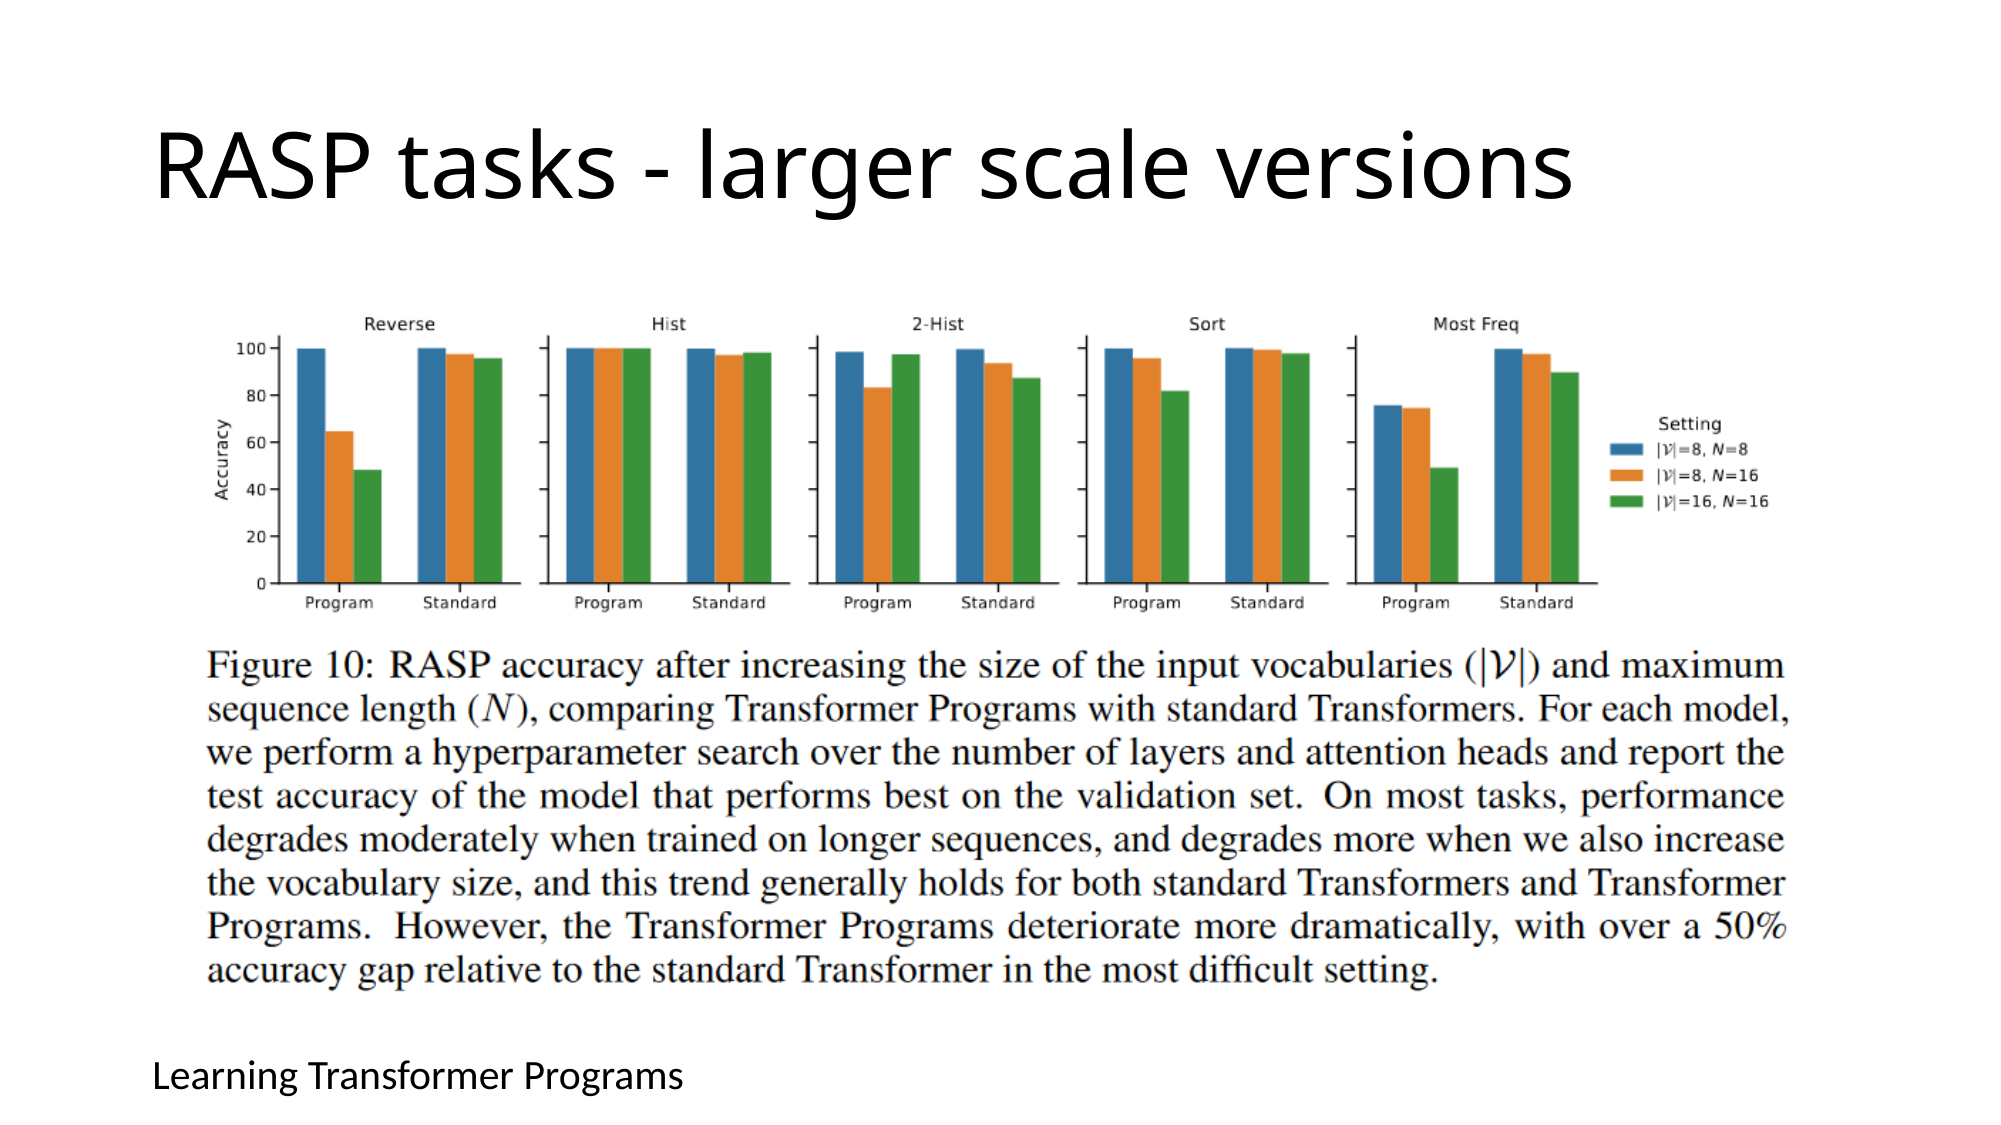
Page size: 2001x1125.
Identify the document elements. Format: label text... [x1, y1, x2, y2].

footer Learning Transformer Programs [137, 1042, 1863, 1103]
title RASP tasks - larger scale versions [137, 59, 1863, 278]
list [191, 299, 1809, 1014]
